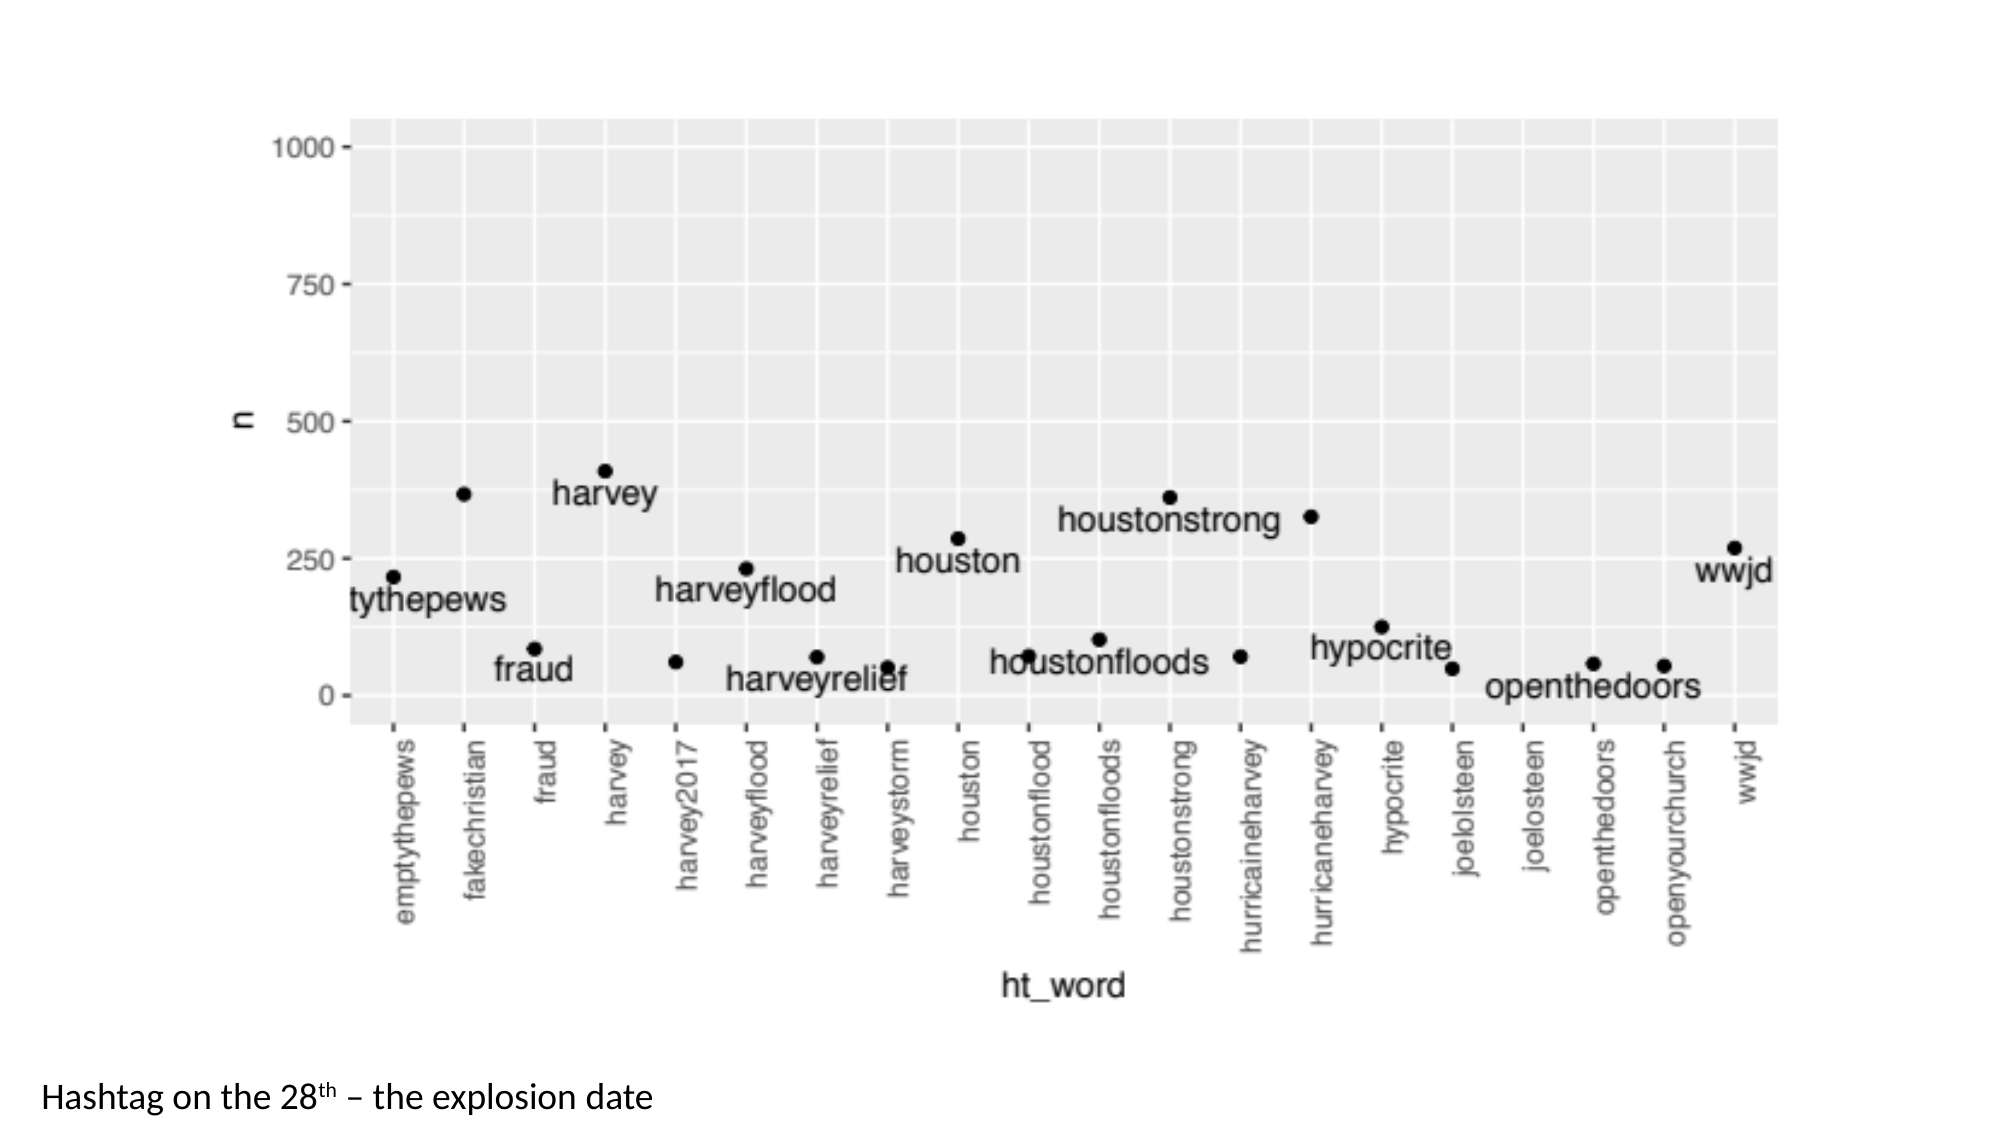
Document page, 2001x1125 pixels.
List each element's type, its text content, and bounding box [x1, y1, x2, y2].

text_box Hashtag on the 28th – the explosion date [26, 1064, 674, 1125]
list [211, 105, 1789, 1020]
